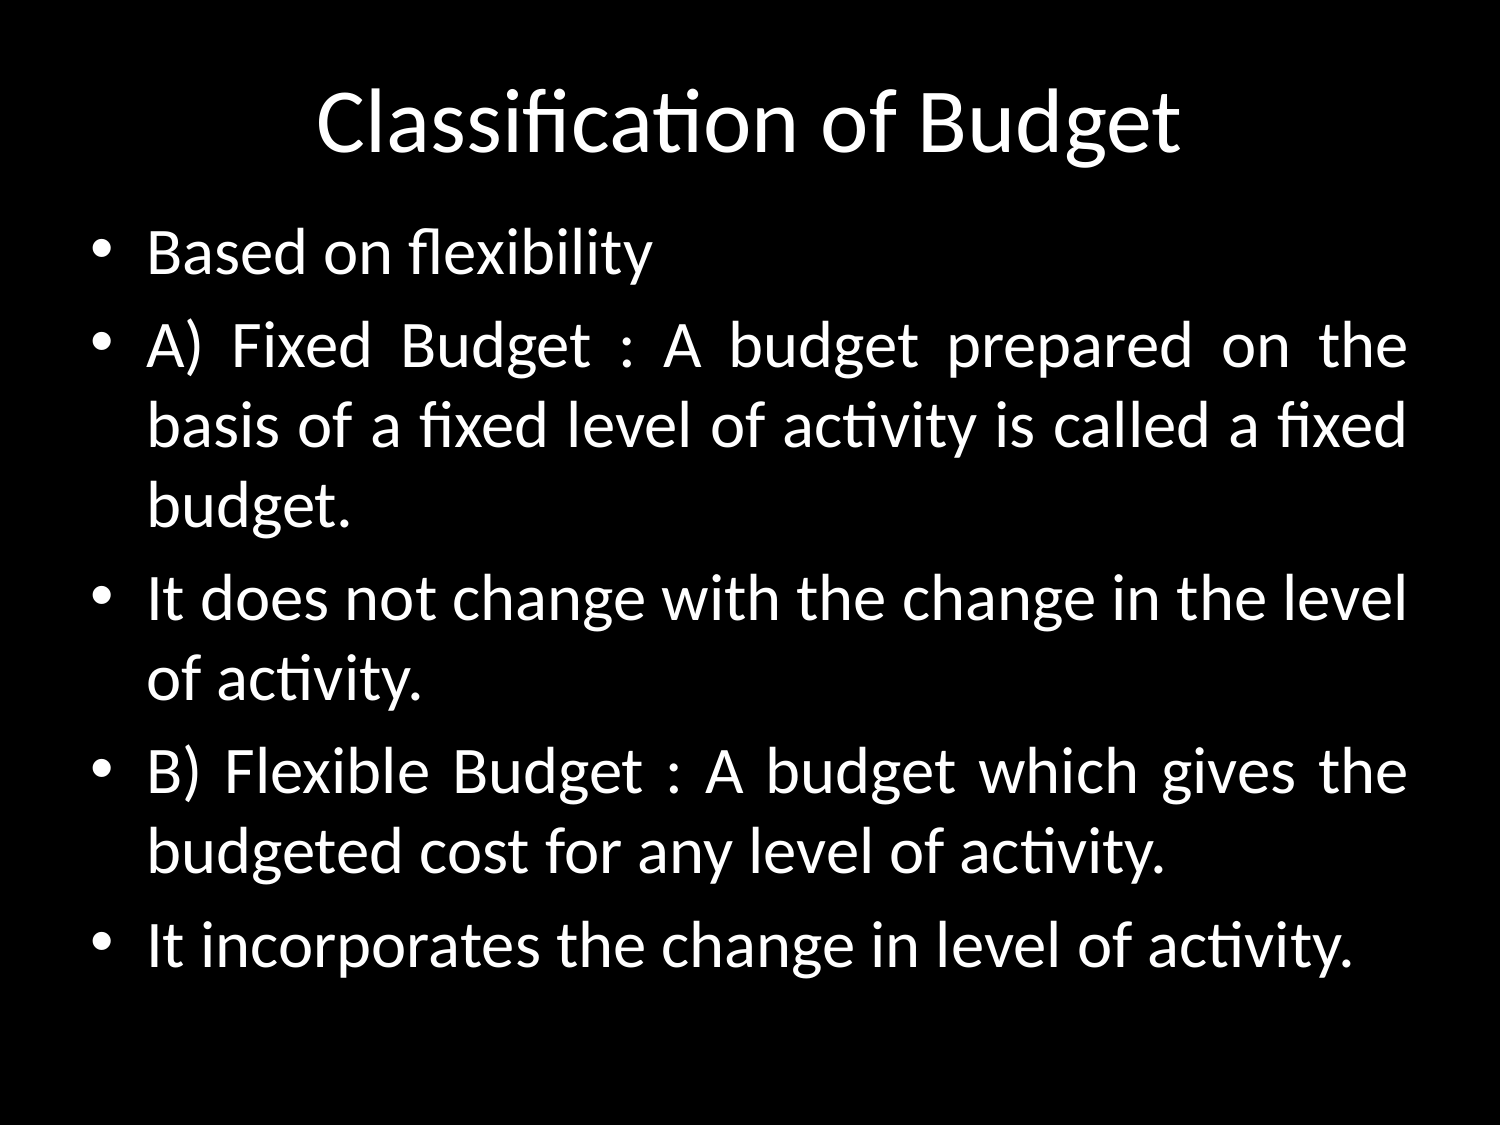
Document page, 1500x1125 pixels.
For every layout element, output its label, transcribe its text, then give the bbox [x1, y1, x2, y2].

list Based on flexibility A) Fixed Budget : A budget prepared on the basis of a fixed level of activity is called a fixed budget. It does not change with the change in the level of activity. B) Flexible Budget : A budget which gives the budgeted cost for any level of activity. It incorporates the change in level of activity. [75, 200, 1425, 1005]
title Classification of Budget [75, 45, 1425, 188]
